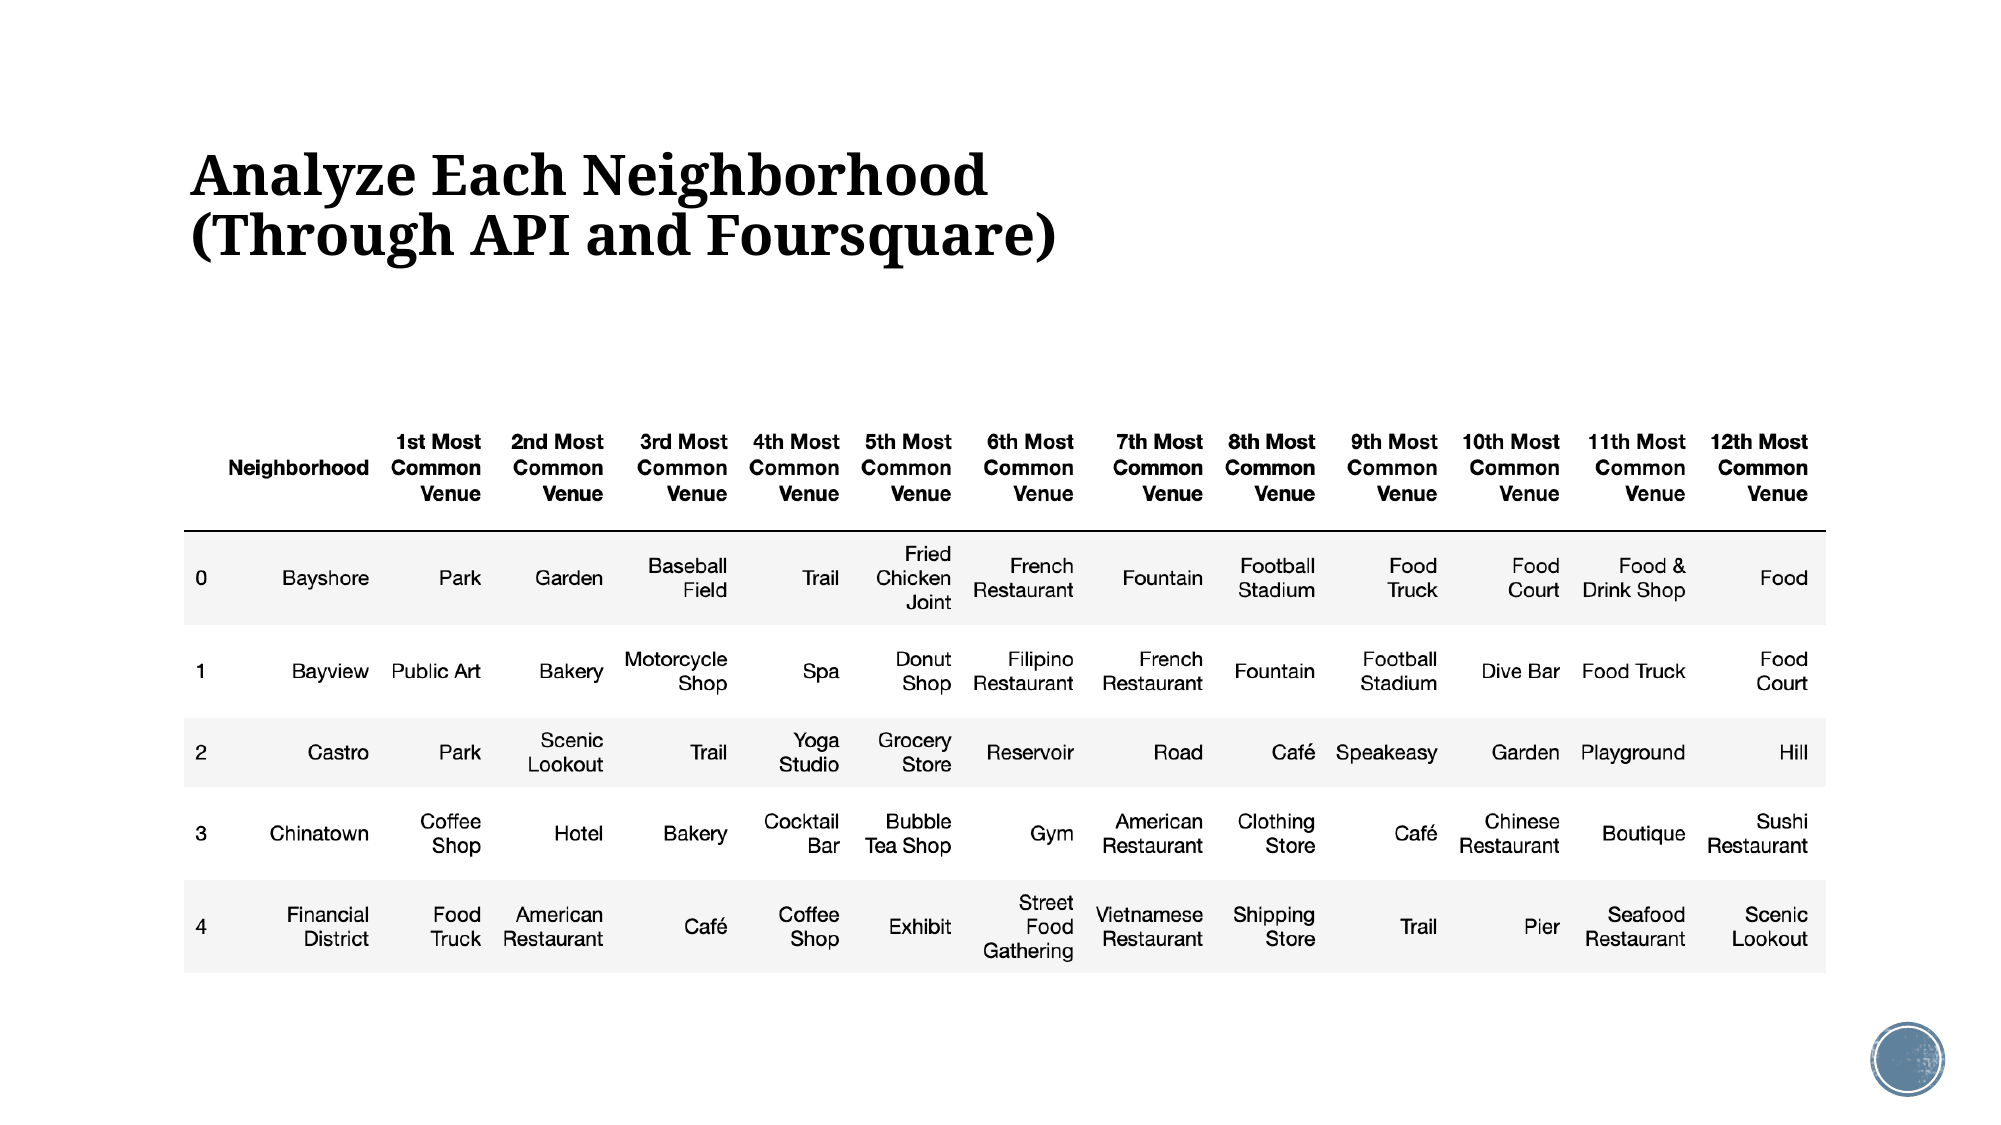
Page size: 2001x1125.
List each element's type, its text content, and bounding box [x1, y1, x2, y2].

title Analyze Each Neighborhood (Through API and Foursquare) [175, 77, 1826, 344]
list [176, 389, 1824, 971]
